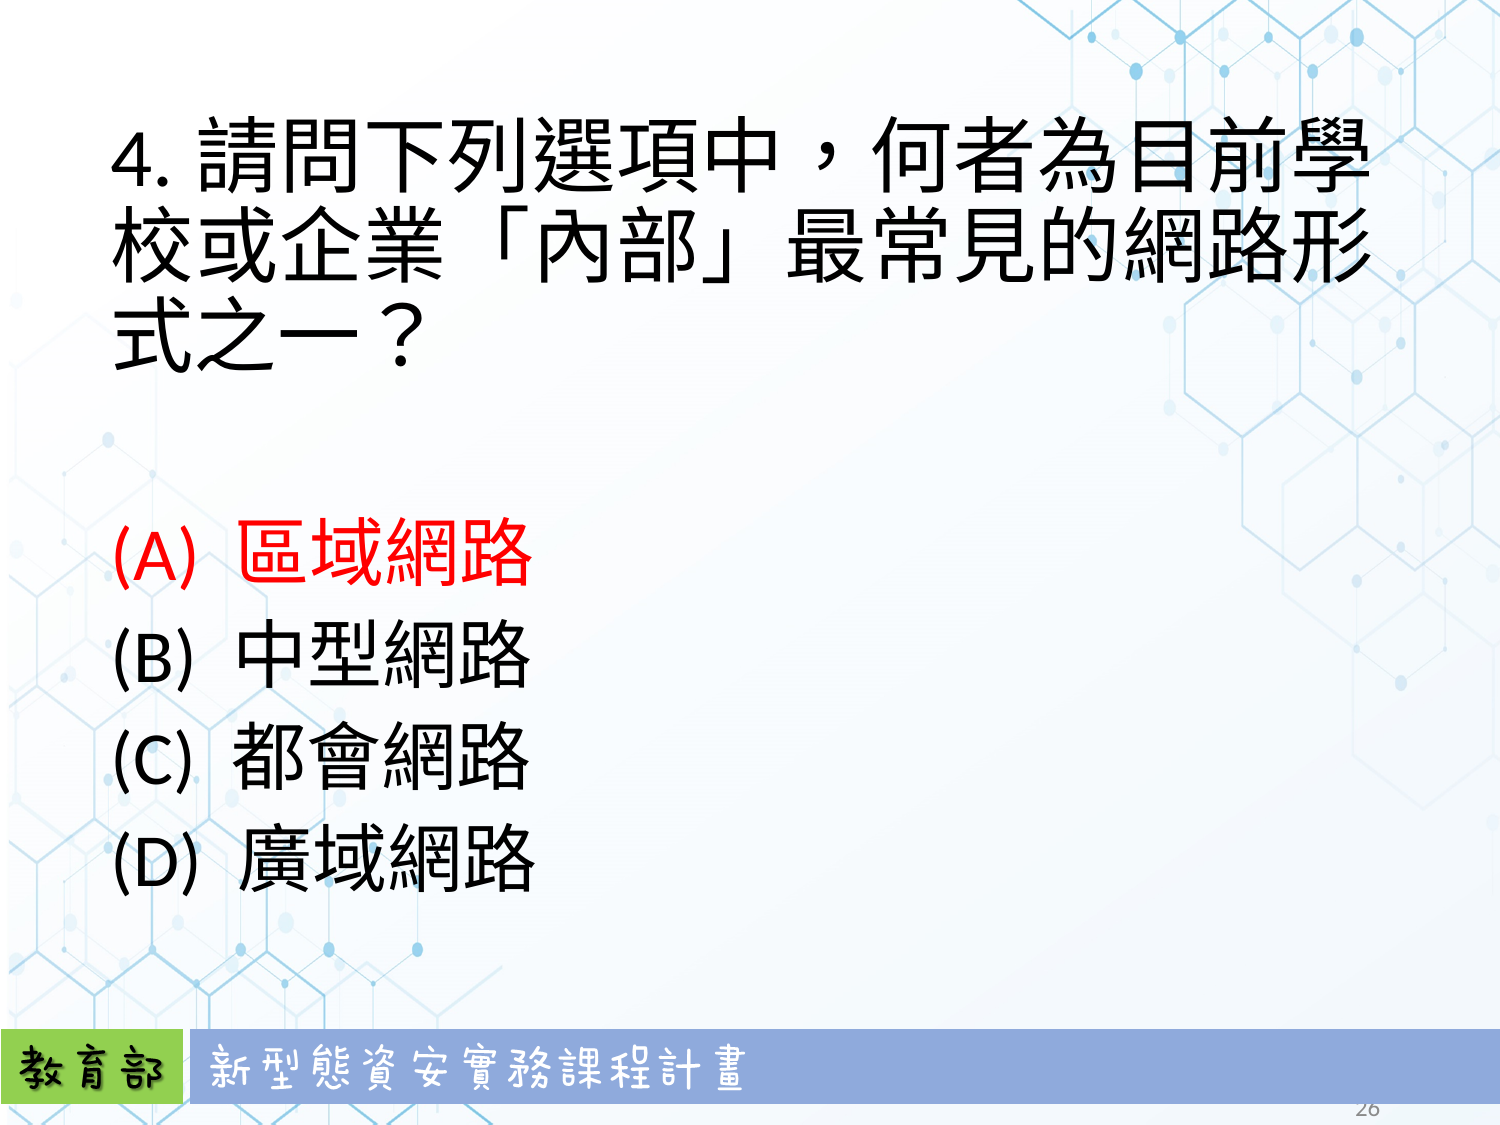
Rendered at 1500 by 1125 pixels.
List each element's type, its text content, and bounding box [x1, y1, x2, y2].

list 4.請問下列選項中，何者為目前學校或企業「內部」最常見的網路形式之一？ (A) 區域網路 (B) 中型網路 (C) 都會網路 (D) 廣域網路 [95, 107, 1390, 994]
picture [0, 0, 1500, 1125]
